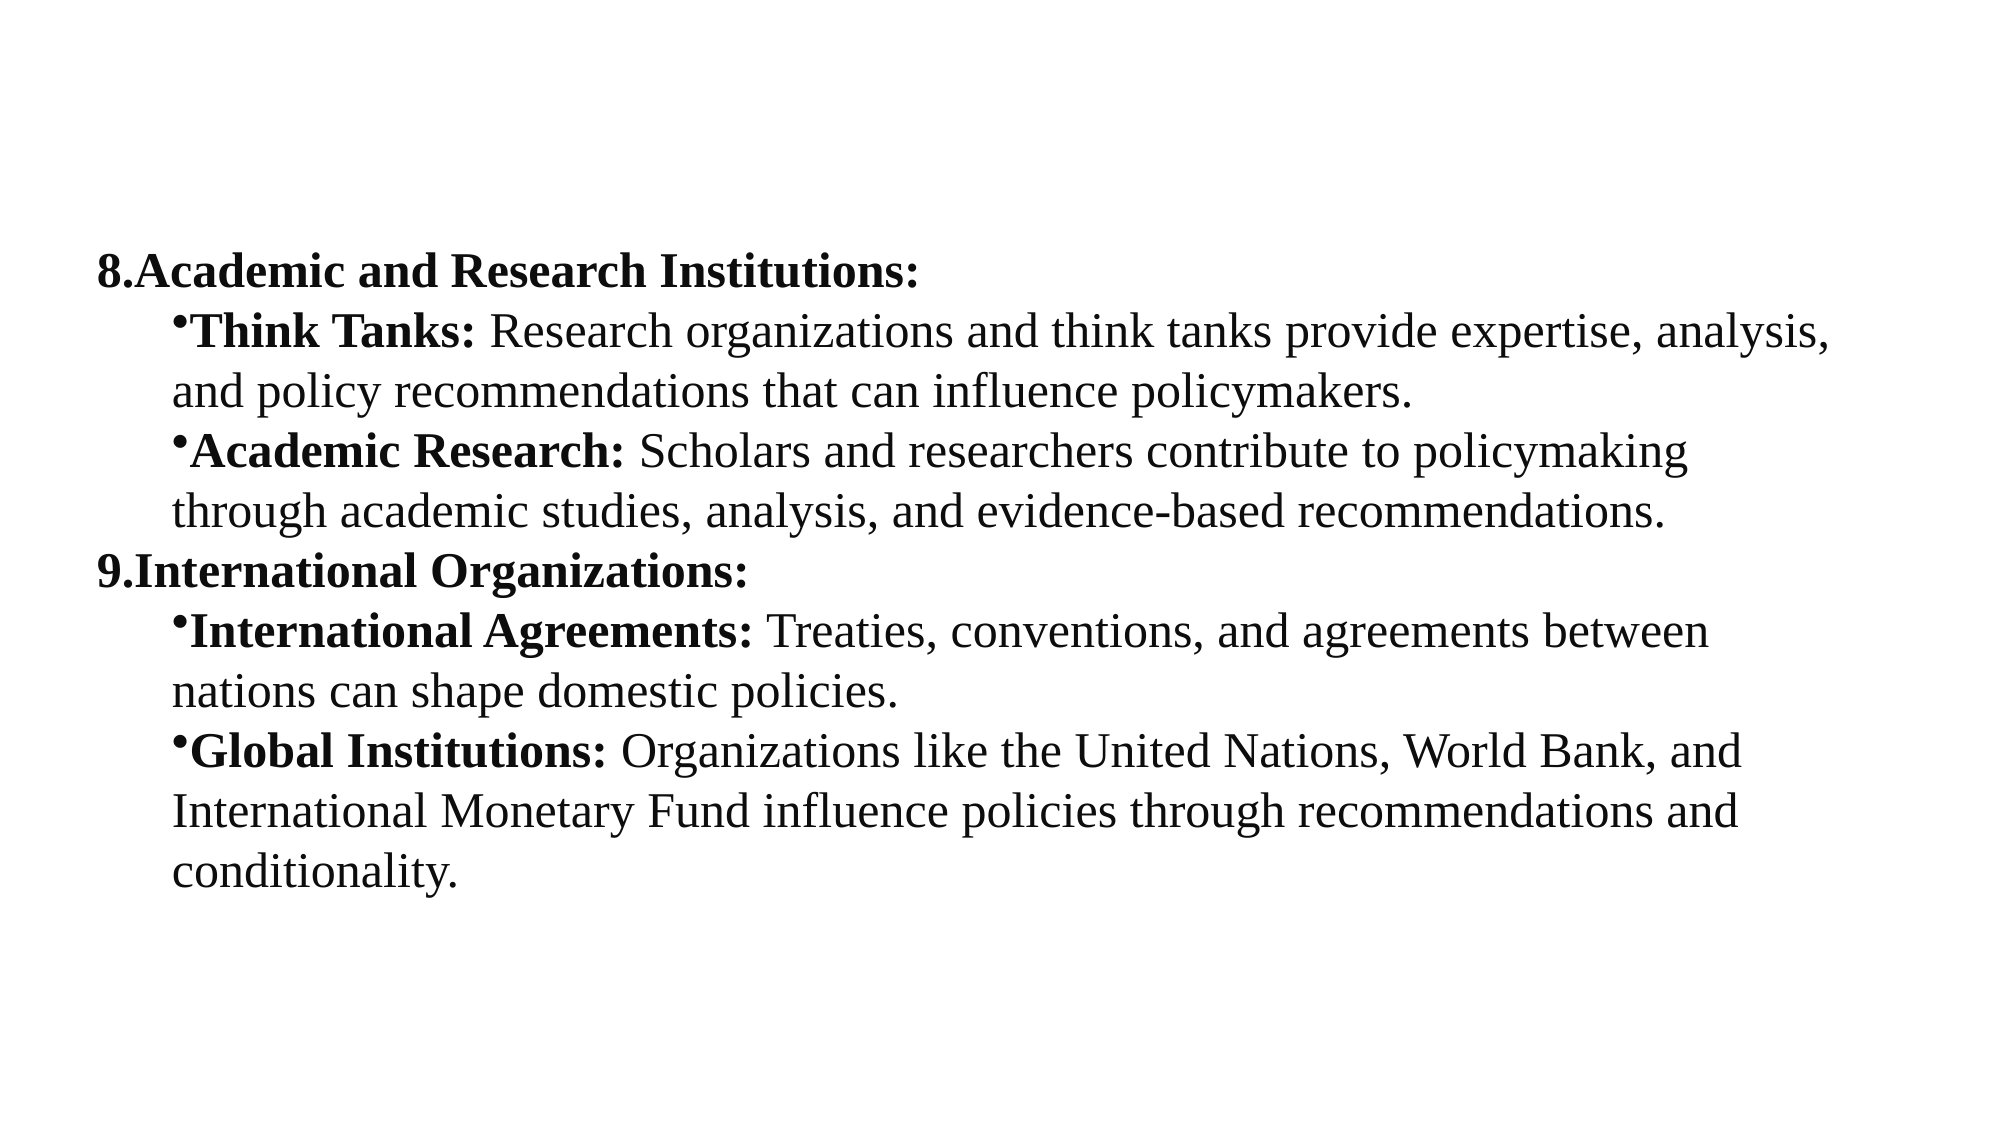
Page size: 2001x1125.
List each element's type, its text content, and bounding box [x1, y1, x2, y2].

list Academic and Research Institutions: Think Tanks: Research organizations and think tanks provide expertise, analysis, and policy recommendations that can influence policymakers. Academic Research: Scholars and researchers contribute to policymaking through academic studies, analysis, and evidence-based recommendations. International Organizations: International Agreements: Treaties, conventions, and agreements between nations can shape domestic policies. Global Institutions: Organizations like the United Nations, World Bank, and International Monetary Fund influence policies through recommendations and conditionality. [81, 230, 1863, 1014]
